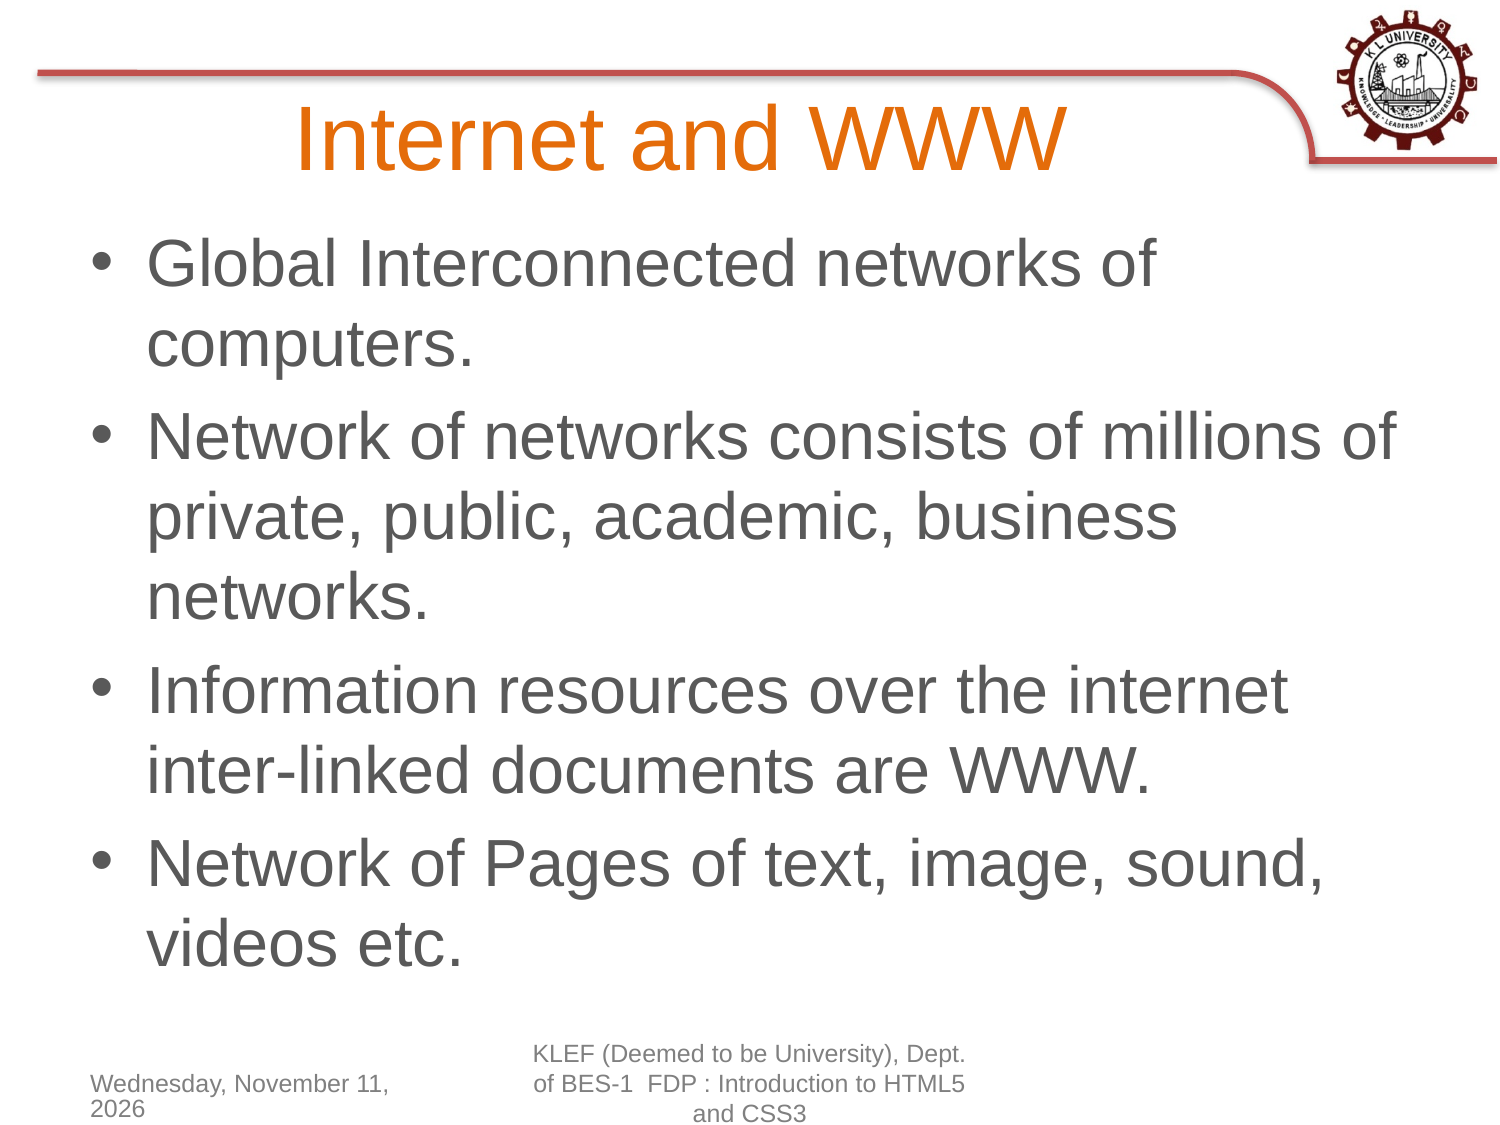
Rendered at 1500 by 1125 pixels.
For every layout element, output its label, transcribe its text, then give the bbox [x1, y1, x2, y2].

title Internet and WWW [74, 79, 1288, 188]
picture [1333, 5, 1481, 154]
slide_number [75, 1052, 425, 1113]
list Global Interconnected networks of computers. Network of networks consists of millions of private, public, academic, business networks. Information resources over the internet inter-linked documents are WWW. Network of Pages of text, image, sound, videos etc. [74, 212, 1426, 1038]
footer KLEF (Deemed to be University), Dept. of BES-1 FDP : Introduction to HTML5 and CSS3 [512, 1052, 988, 1113]
